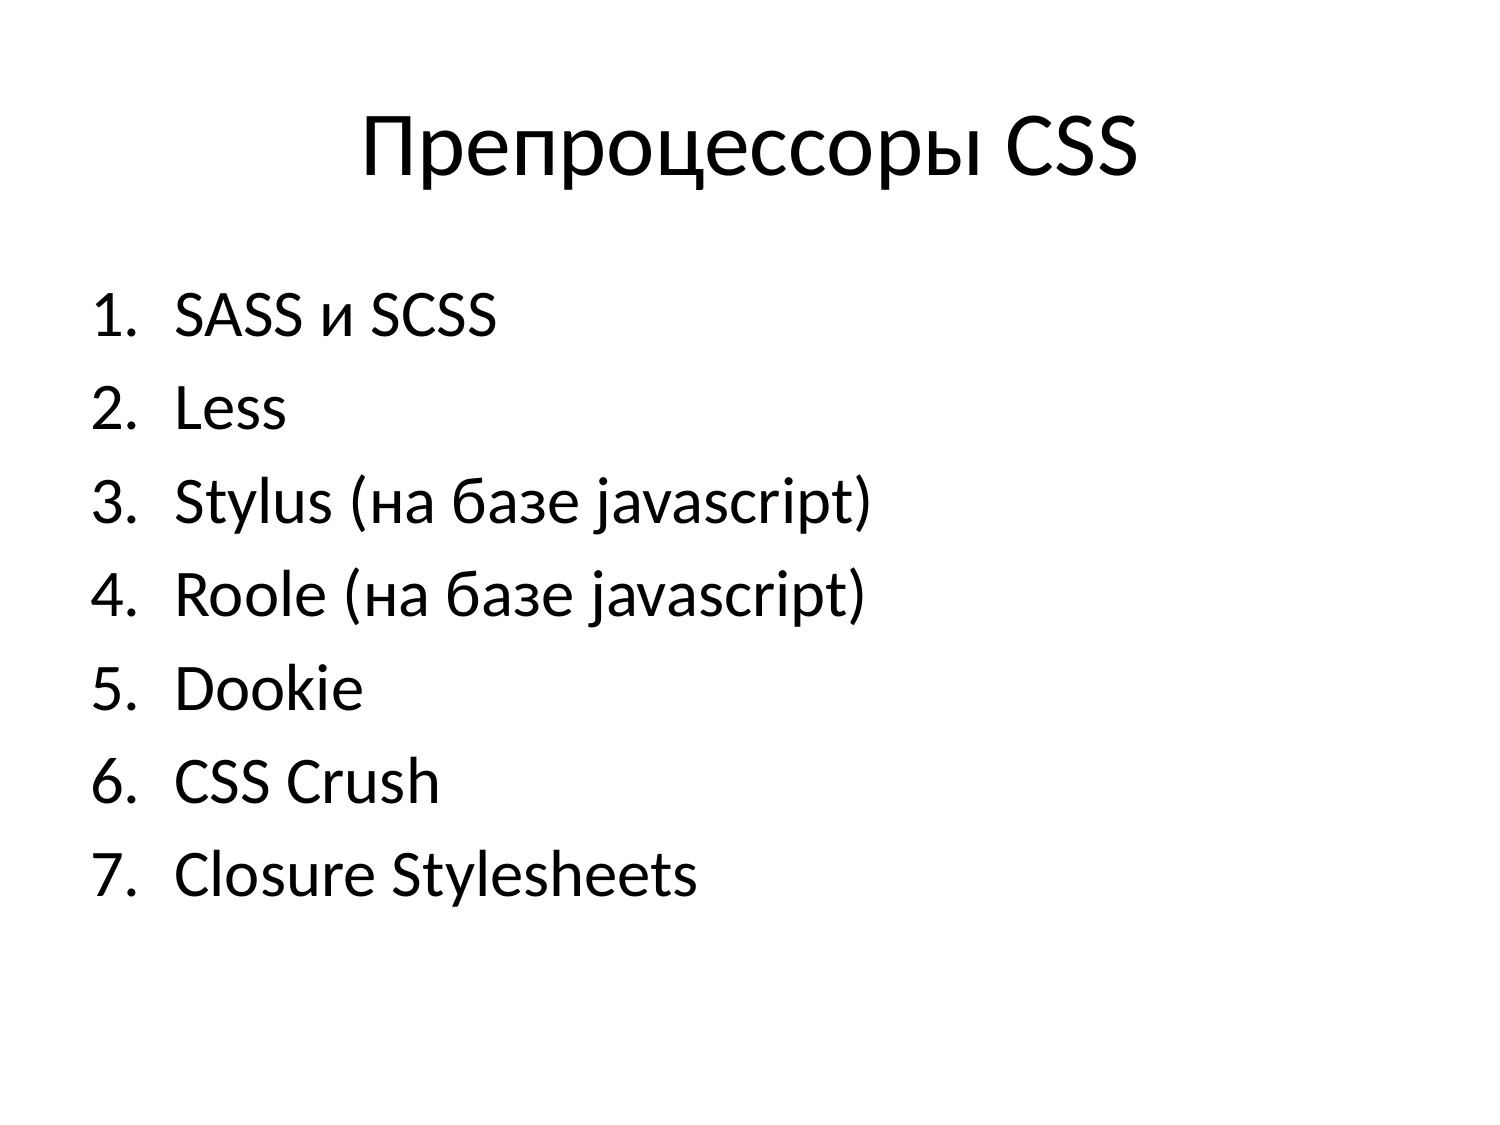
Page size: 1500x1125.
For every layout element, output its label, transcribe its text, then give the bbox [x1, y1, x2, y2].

title Препроцессоры CSS [75, 45, 1425, 233]
list SASS и SCSS Less Stylus (на базе javascript) Roole (на базе javascript) Dookie CSS Crush Closure Stylesheets [75, 262, 1425, 1005]
